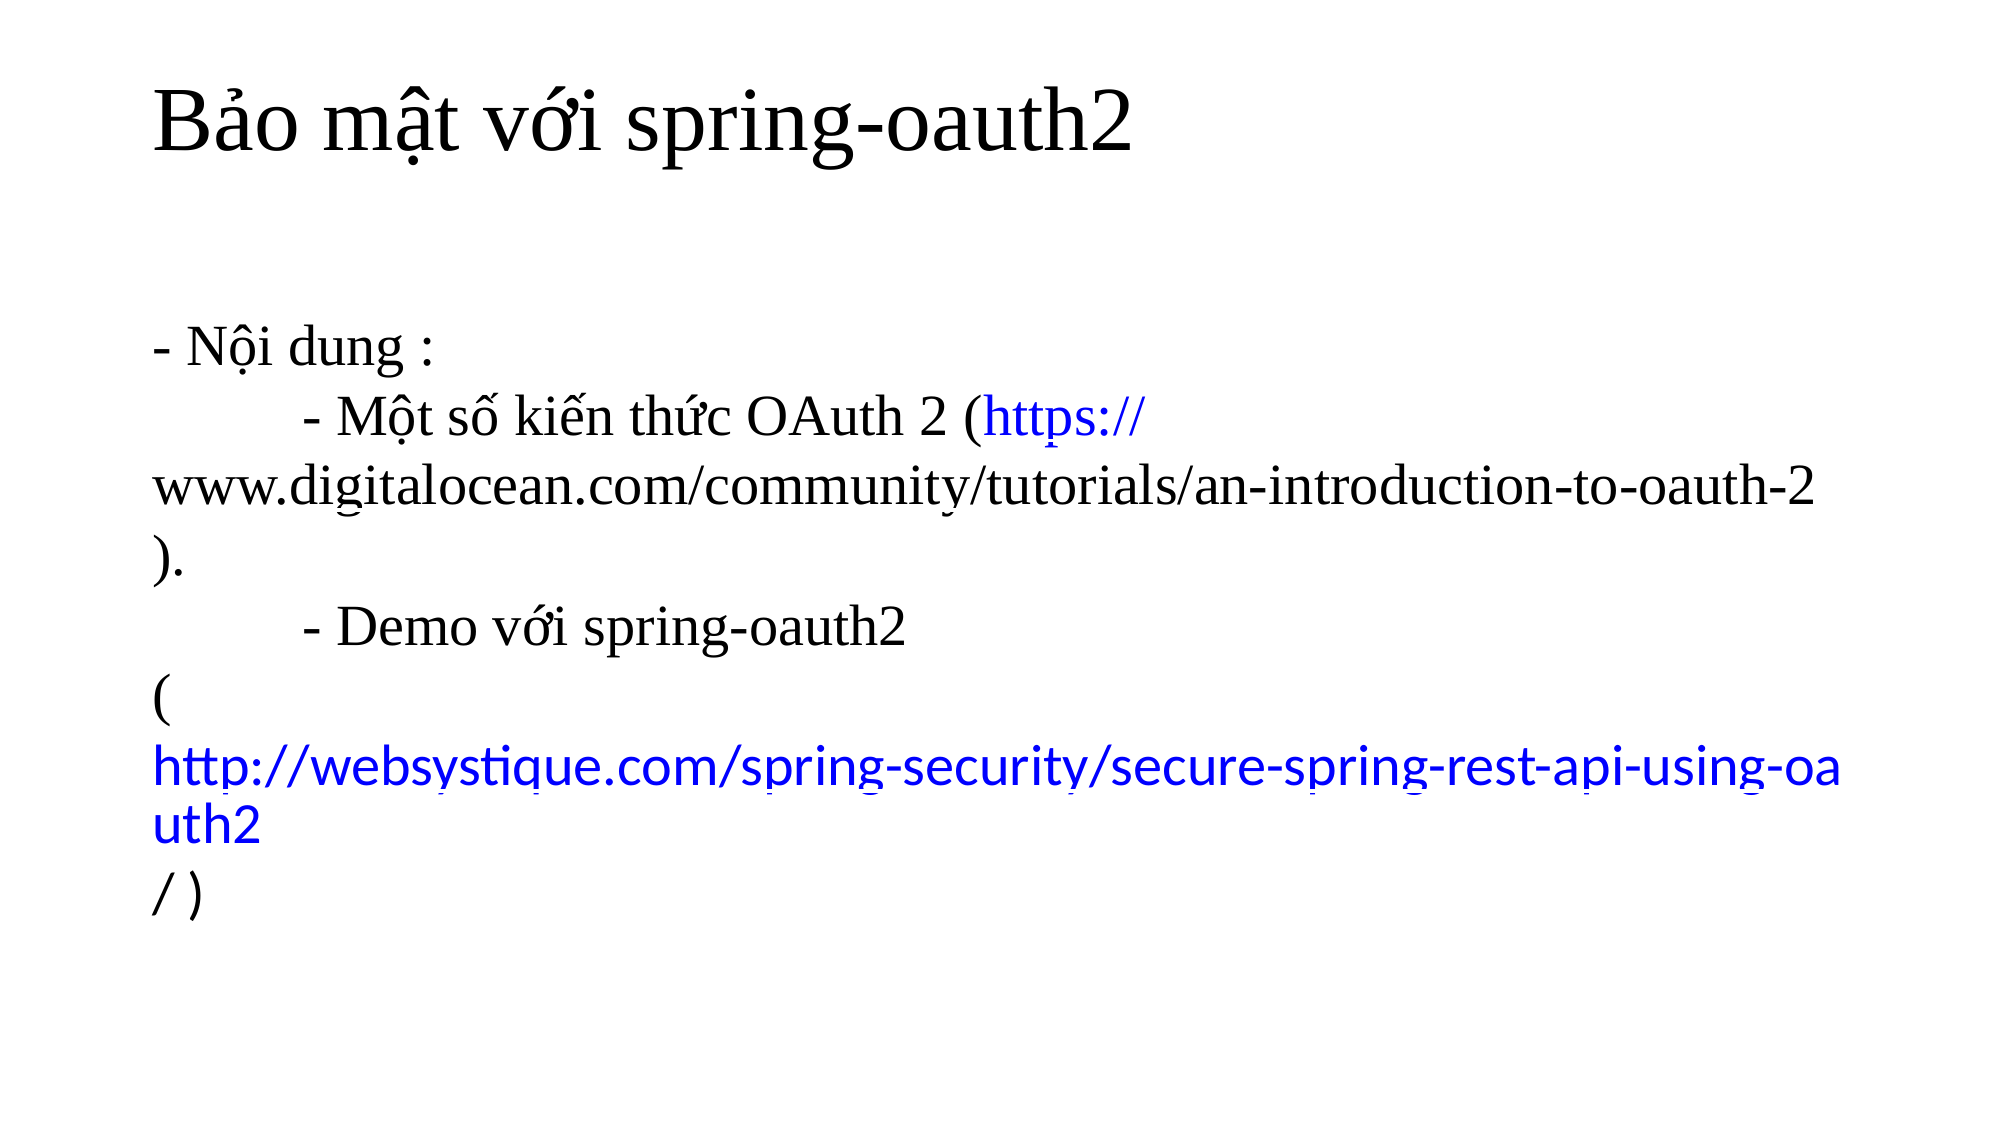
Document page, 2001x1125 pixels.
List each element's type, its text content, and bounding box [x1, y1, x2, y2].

text_box - Nội dung : - Một số kiến thức OAuth 2 (https://www.digitalocean.com/community/tutorials/an-introduction-to-oauth-2). - Demo với spring-oauth2 (http://websystique.com/spring-security/secure-spring-rest-api-using-oauth2/ ) [137, 299, 1863, 1014]
text_box Bảo mật với spring-oauth2 [137, 59, 1863, 278]
